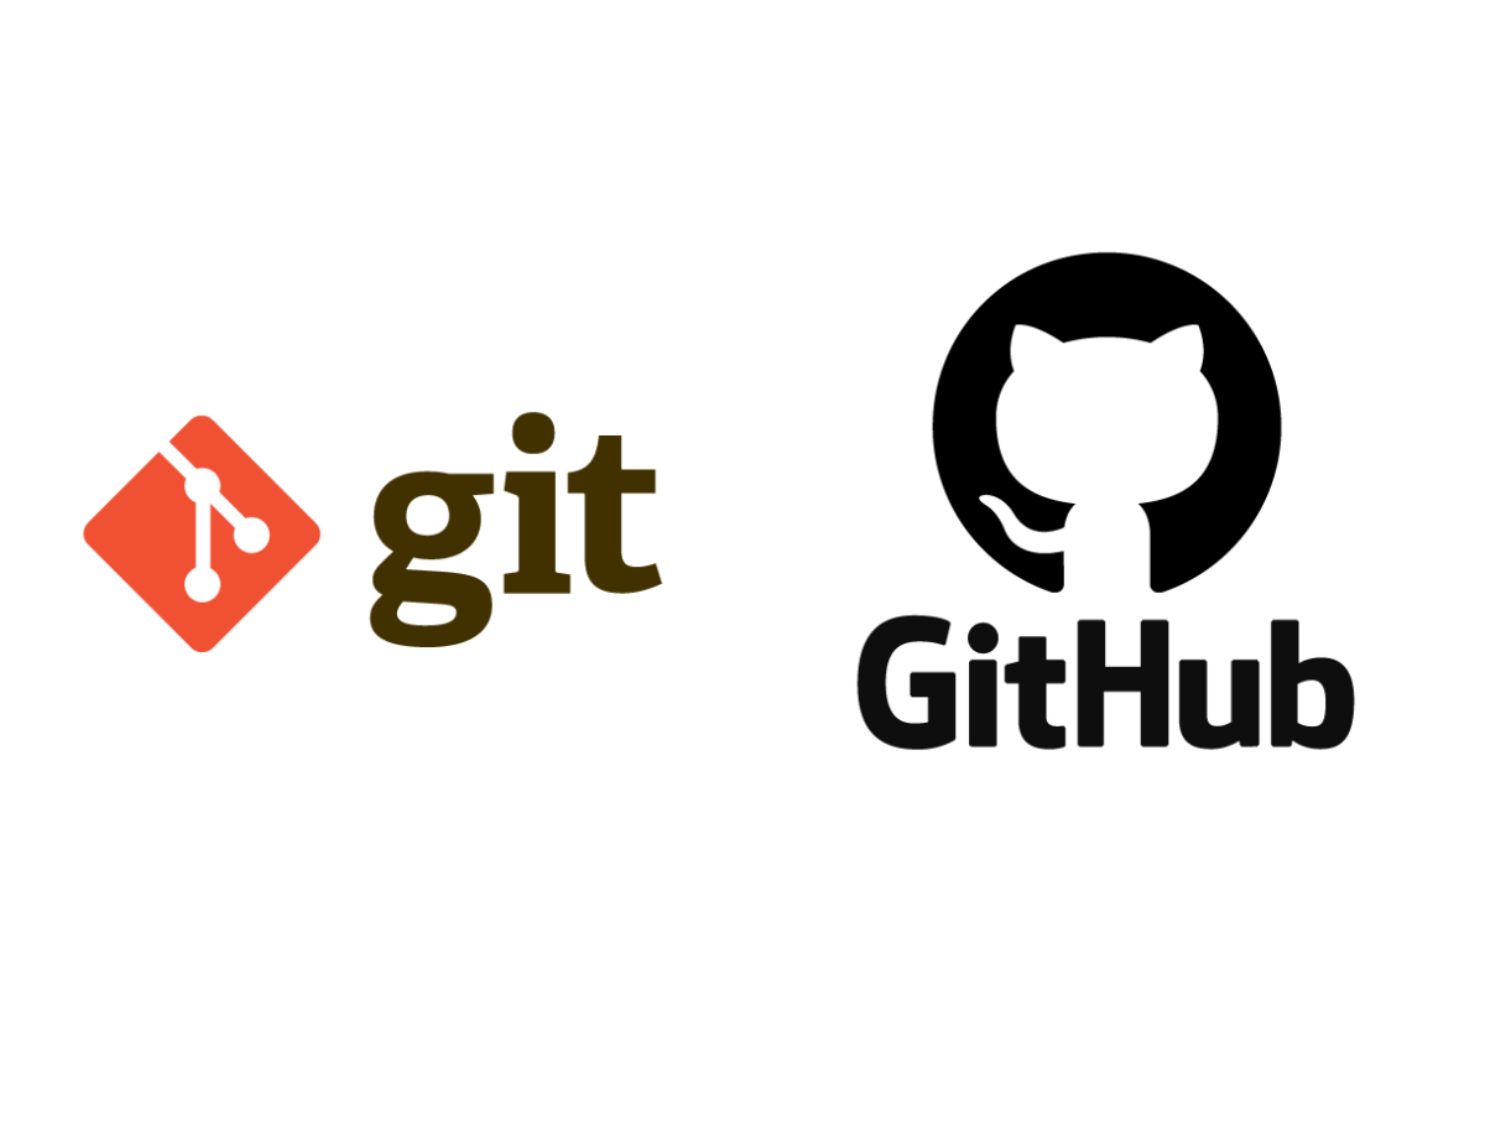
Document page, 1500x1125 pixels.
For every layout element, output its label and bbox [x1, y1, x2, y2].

picture [0, 79, 1500, 916]
